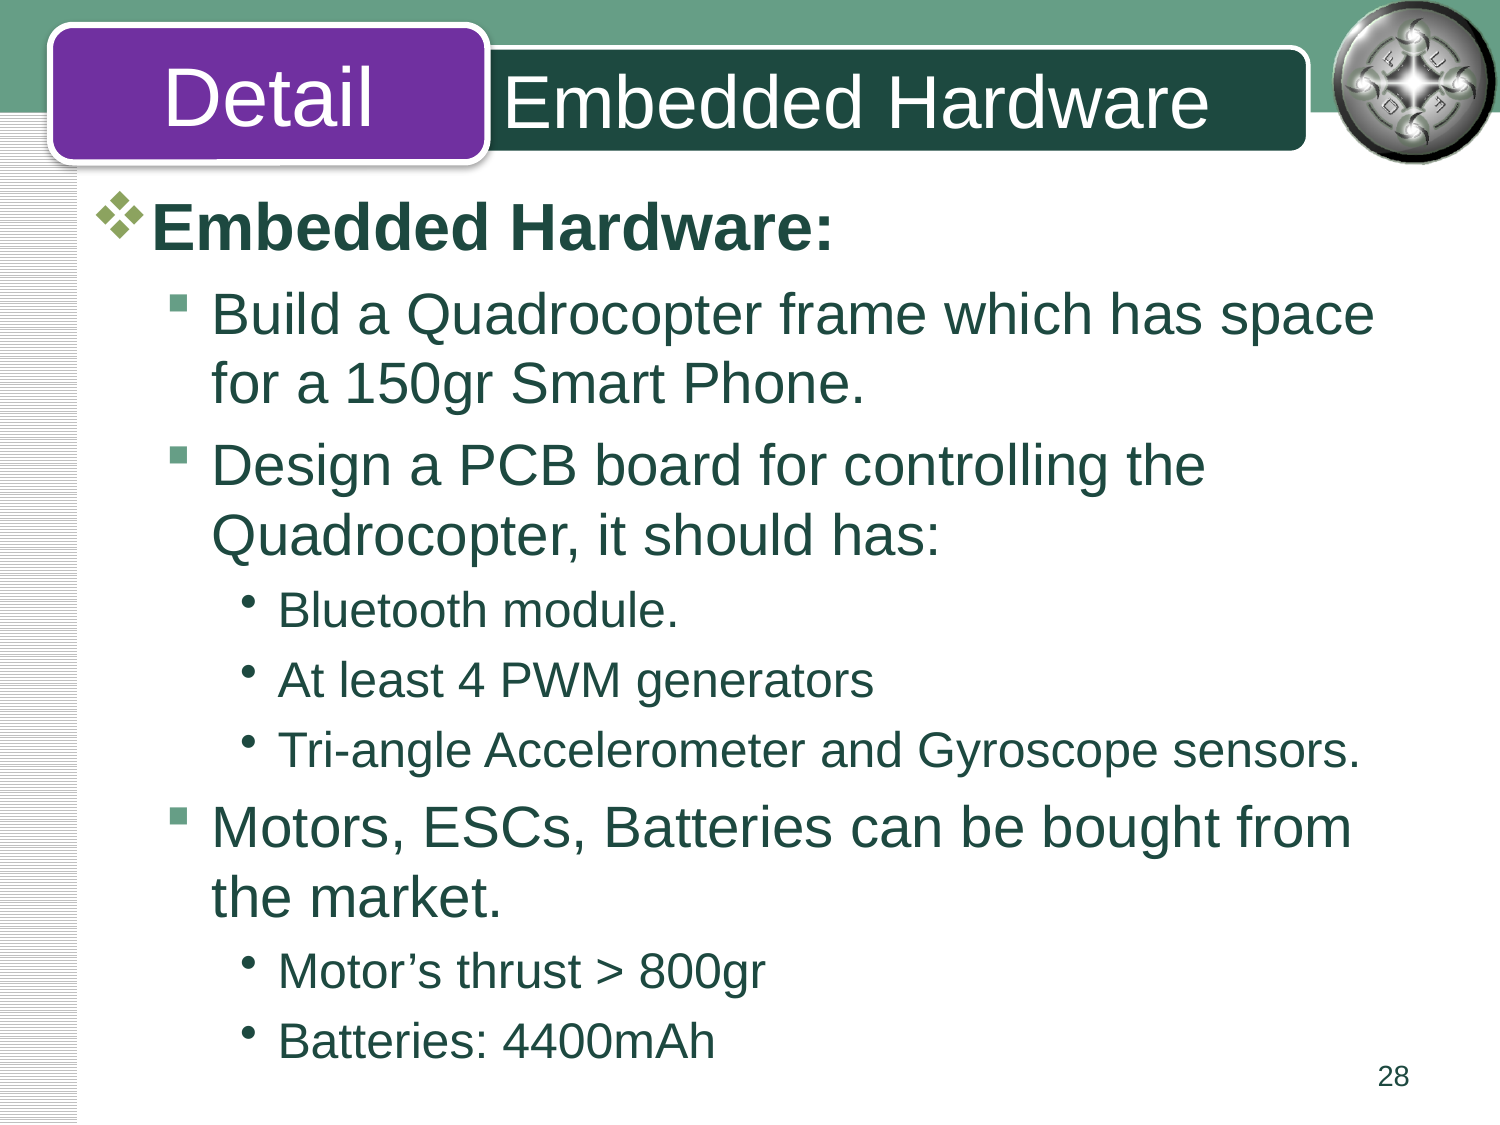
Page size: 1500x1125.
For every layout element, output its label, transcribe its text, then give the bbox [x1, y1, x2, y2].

text_box Detail [46, 21, 491, 166]
picture [1312, 0, 1500, 201]
title Embedded Hardware [496, 52, 1288, 145]
slide_number 28 [1074, 1049, 1426, 1103]
list Embedded Hardware: Build a Quadrocopter frame which has space for a 150gr Smart Phone. Design a PCB board for controlling the Quadrocopter, it should has: Bluetooth module. At least 4 PWM generators Tri-angle Accelerometer and Gyroscope sensors. Motors, ESCs, Batteries can be bought from the market. Motor’s thrust > 800gr Batteries: 4400mAh [74, 176, 1426, 1038]
